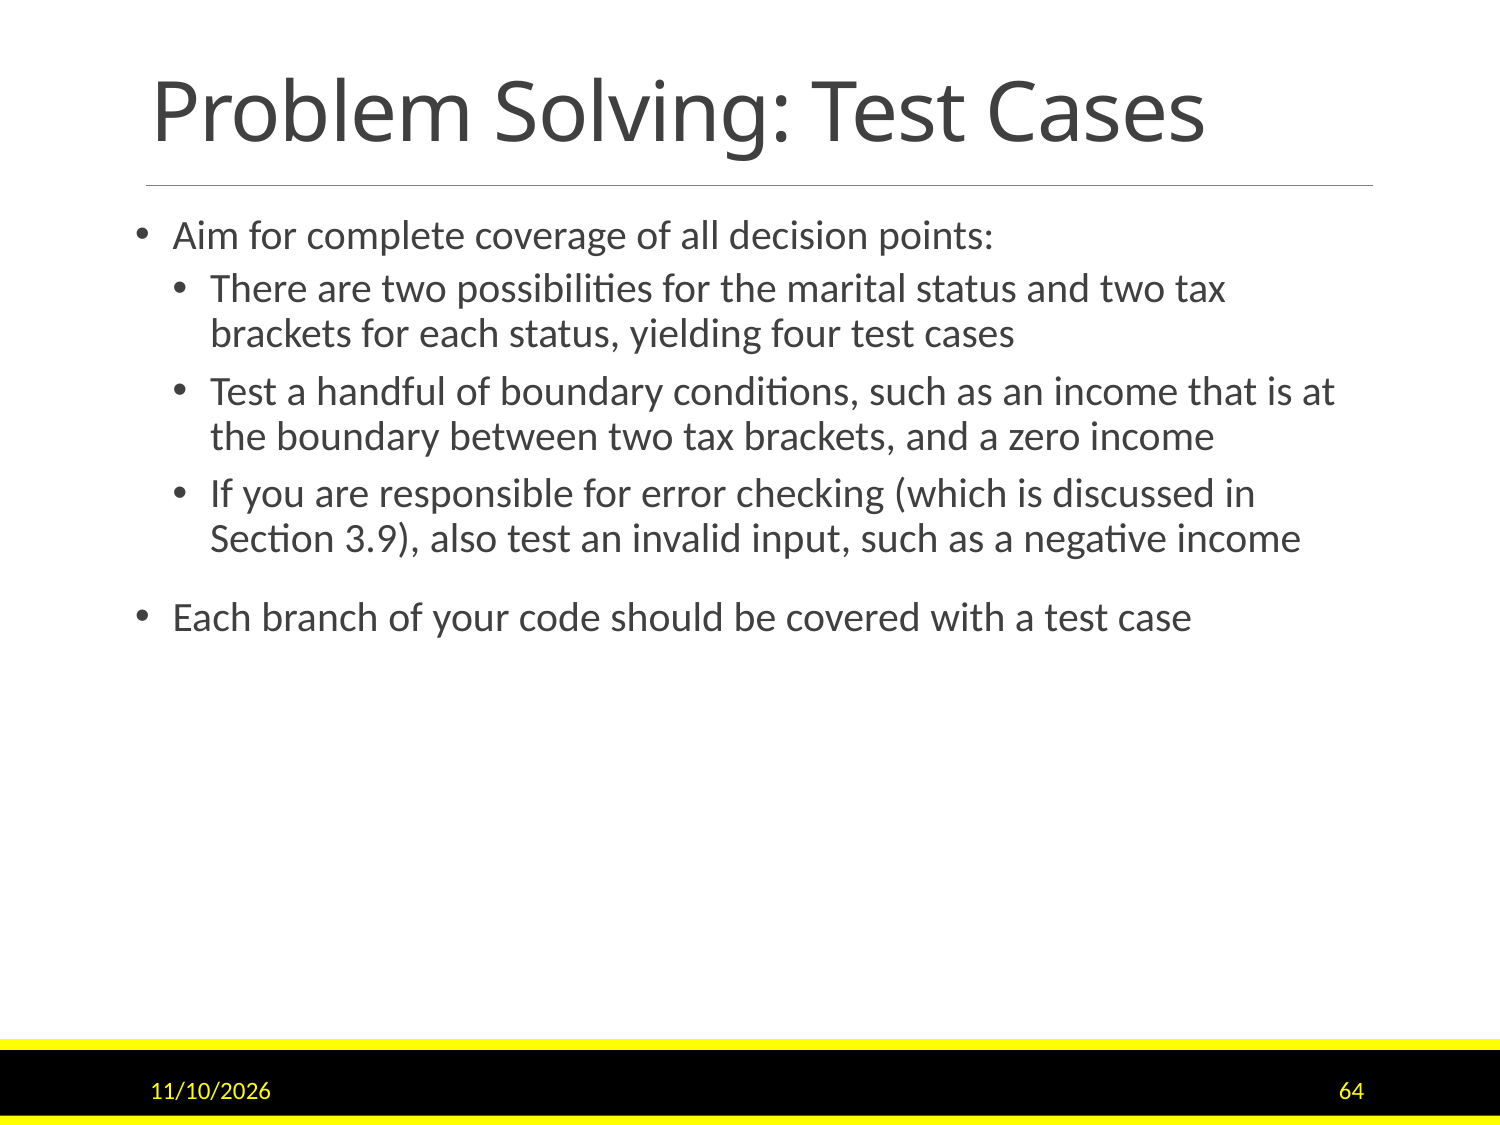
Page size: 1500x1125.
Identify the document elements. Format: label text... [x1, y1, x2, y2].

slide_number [135, 1059, 440, 1120]
slide_number 64 [1218, 1059, 1380, 1120]
list Aim for complete coverage of all decision points: There are two possibilities for the marital status and two tax brackets for each status, yielding four test cases Test a handful of boundary conditions, such as an income that is at the boundary between two tax brackets, and a zero income If you are responsible for error checking (which is discussed in Section 3.9), also test an invalid input, such as a negative income Each branch of your code should be covered with a test case [135, 205, 1373, 963]
title Problem Solving: Test Cases [135, 47, 1373, 167]
